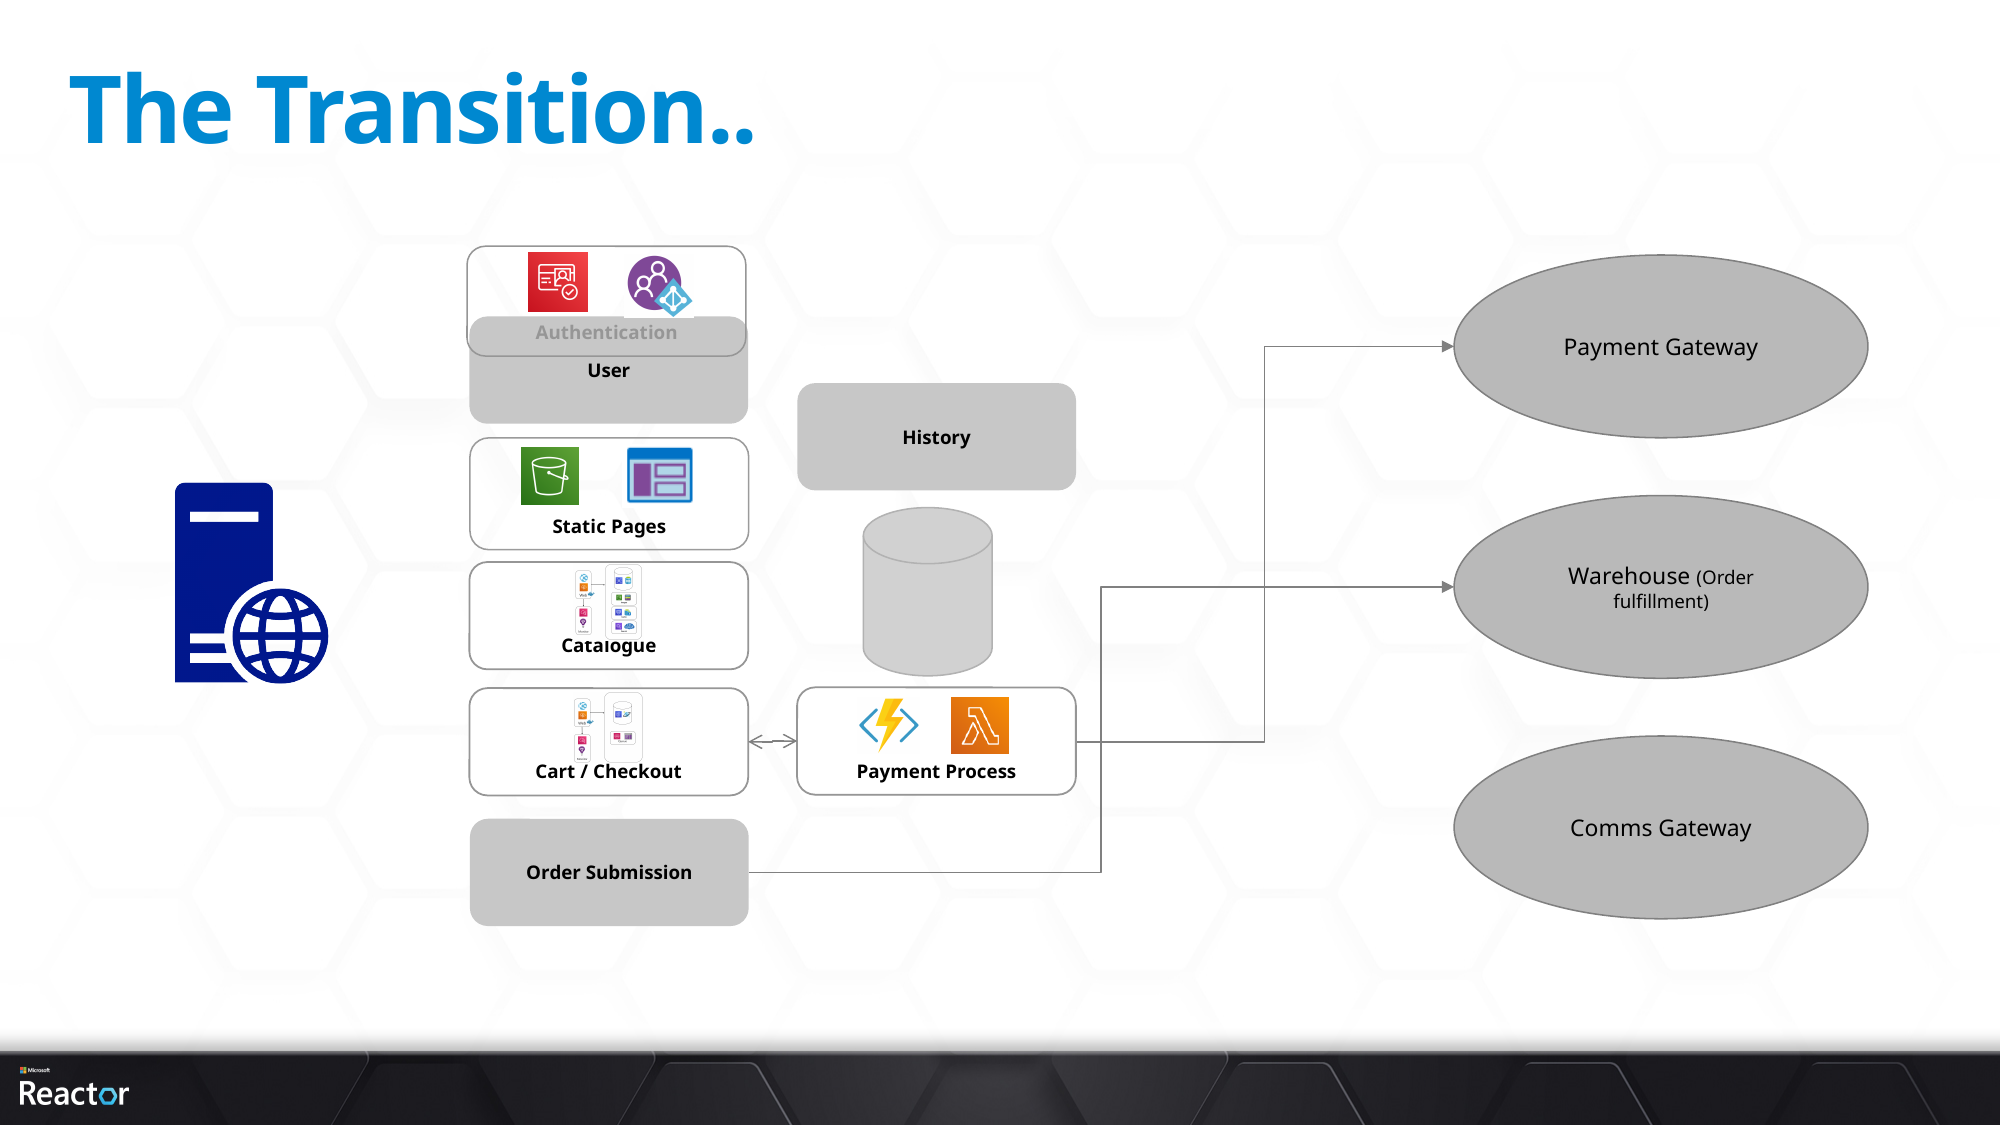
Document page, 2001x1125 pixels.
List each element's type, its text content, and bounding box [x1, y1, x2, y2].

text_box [1075, 346, 1455, 586]
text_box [747, 687, 1077, 795]
text_box Cart / Checkout [468, 687, 747, 797]
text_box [1453, 254, 1869, 919]
text_box User [469, 328, 749, 424]
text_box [469, 437, 749, 550]
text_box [466, 245, 747, 357]
text_box Order Submission [469, 818, 749, 927]
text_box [748, 586, 1455, 873]
title The Transition.. [44, 47, 1957, 168]
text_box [469, 561, 749, 670]
text_box [862, 506, 993, 586]
text_box History [797, 383, 1075, 491]
picture [0, 0, 2000, 1125]
